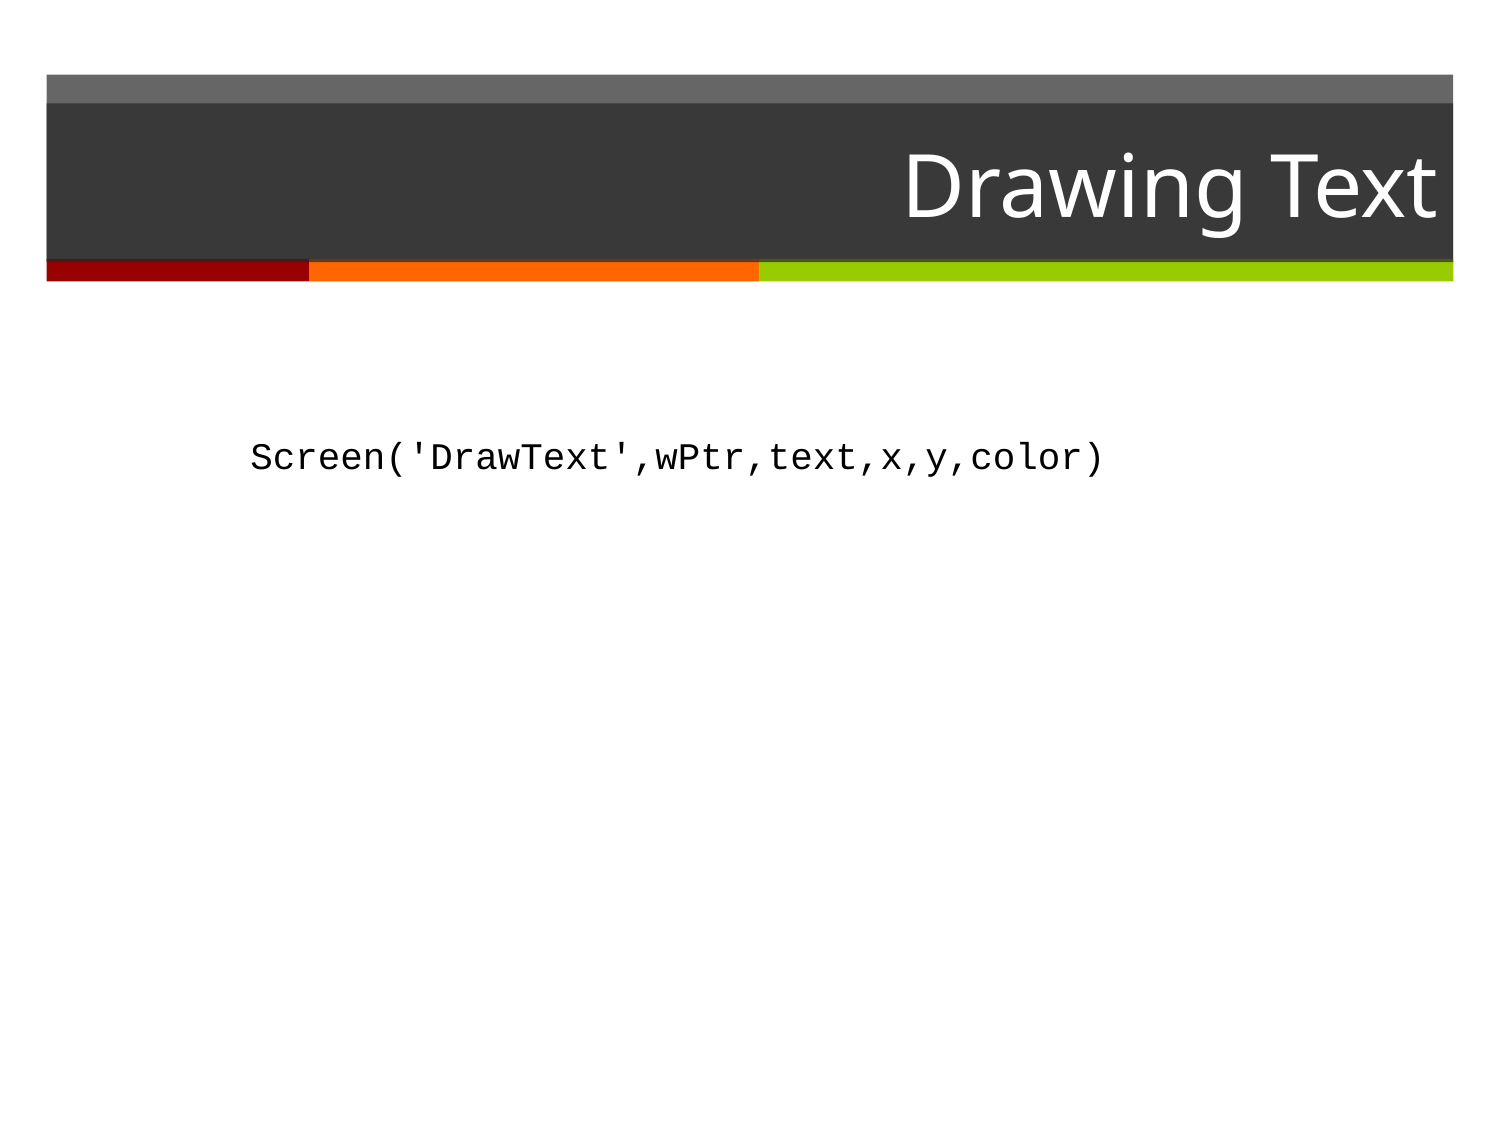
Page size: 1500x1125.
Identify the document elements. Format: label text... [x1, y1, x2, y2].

title Drawing Text [46, 103, 1454, 263]
text_box Screen('DrawText',wPtr,text,x,y,color) [235, 424, 1333, 530]
